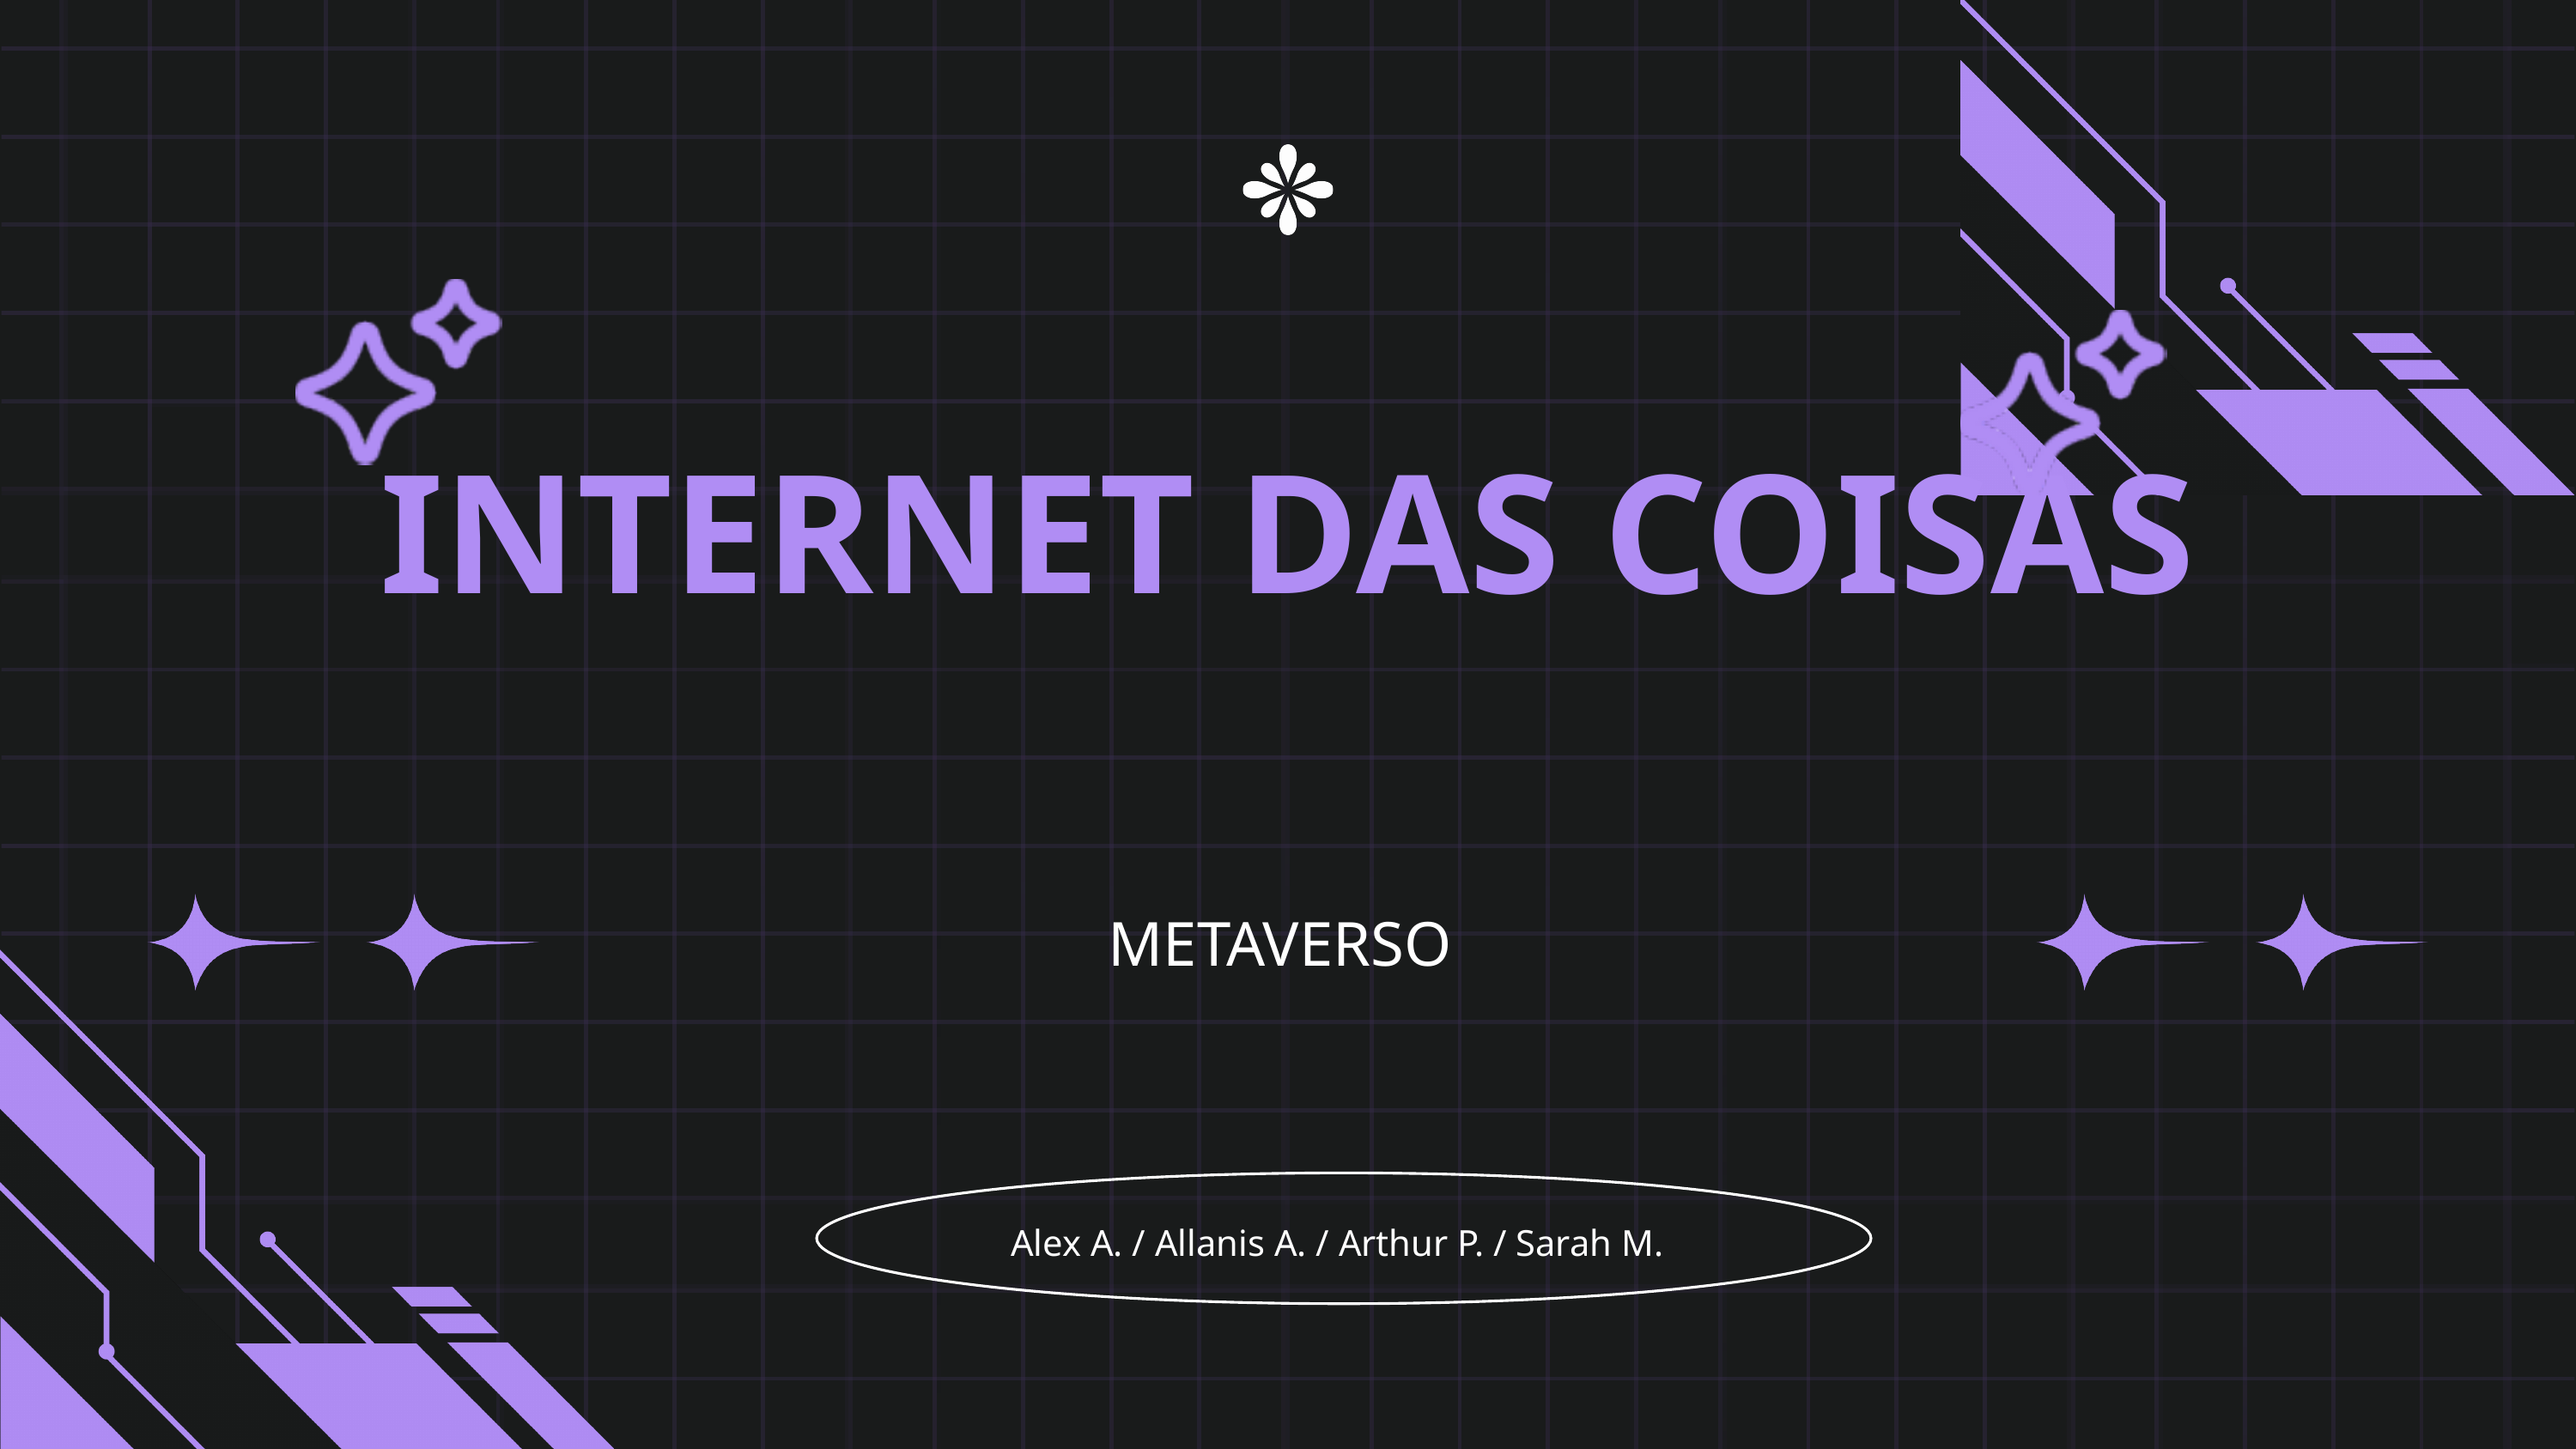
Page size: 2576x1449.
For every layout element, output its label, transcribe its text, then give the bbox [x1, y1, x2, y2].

text_box [1242, 144, 1334, 235]
text_box [1960, 310, 2167, 495]
text_box INTERNET DAS COISAS [320, 437, 2256, 627]
text_box [2036, 894, 2210, 991]
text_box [816, 1173, 1872, 1304]
text_box [146, 894, 321, 949]
text_box [2255, 894, 2429, 991]
text_box [1, 0, 2575, 1449]
text_box [295, 279, 503, 465]
text_box METAVERSO [502, 892, 2074, 979]
text_box [1960, 0, 2575, 495]
text_box [0, 949, 615, 1449]
text_box [366, 894, 502, 949]
